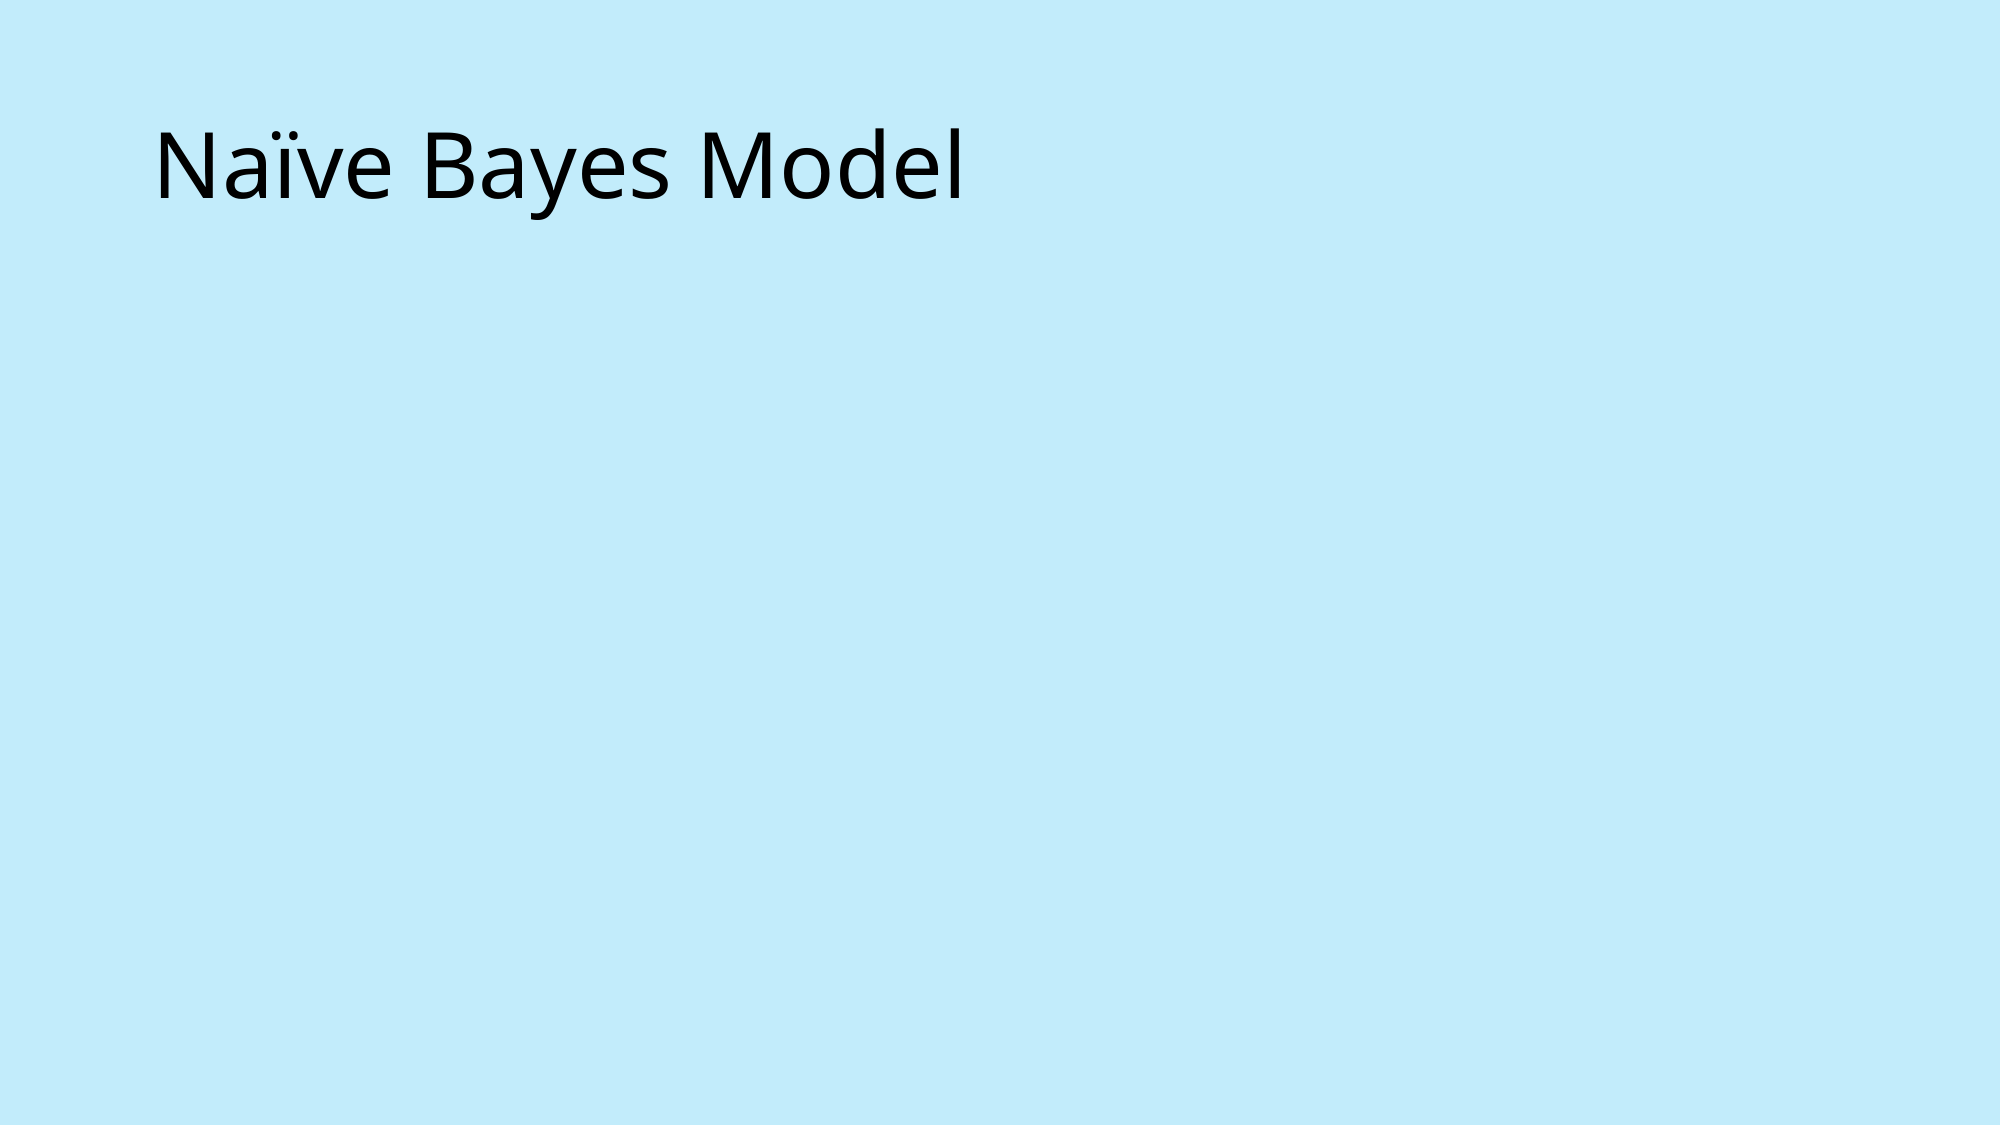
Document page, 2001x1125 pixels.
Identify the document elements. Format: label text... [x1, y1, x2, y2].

title Naïve Bayes Model [137, 59, 1863, 278]
